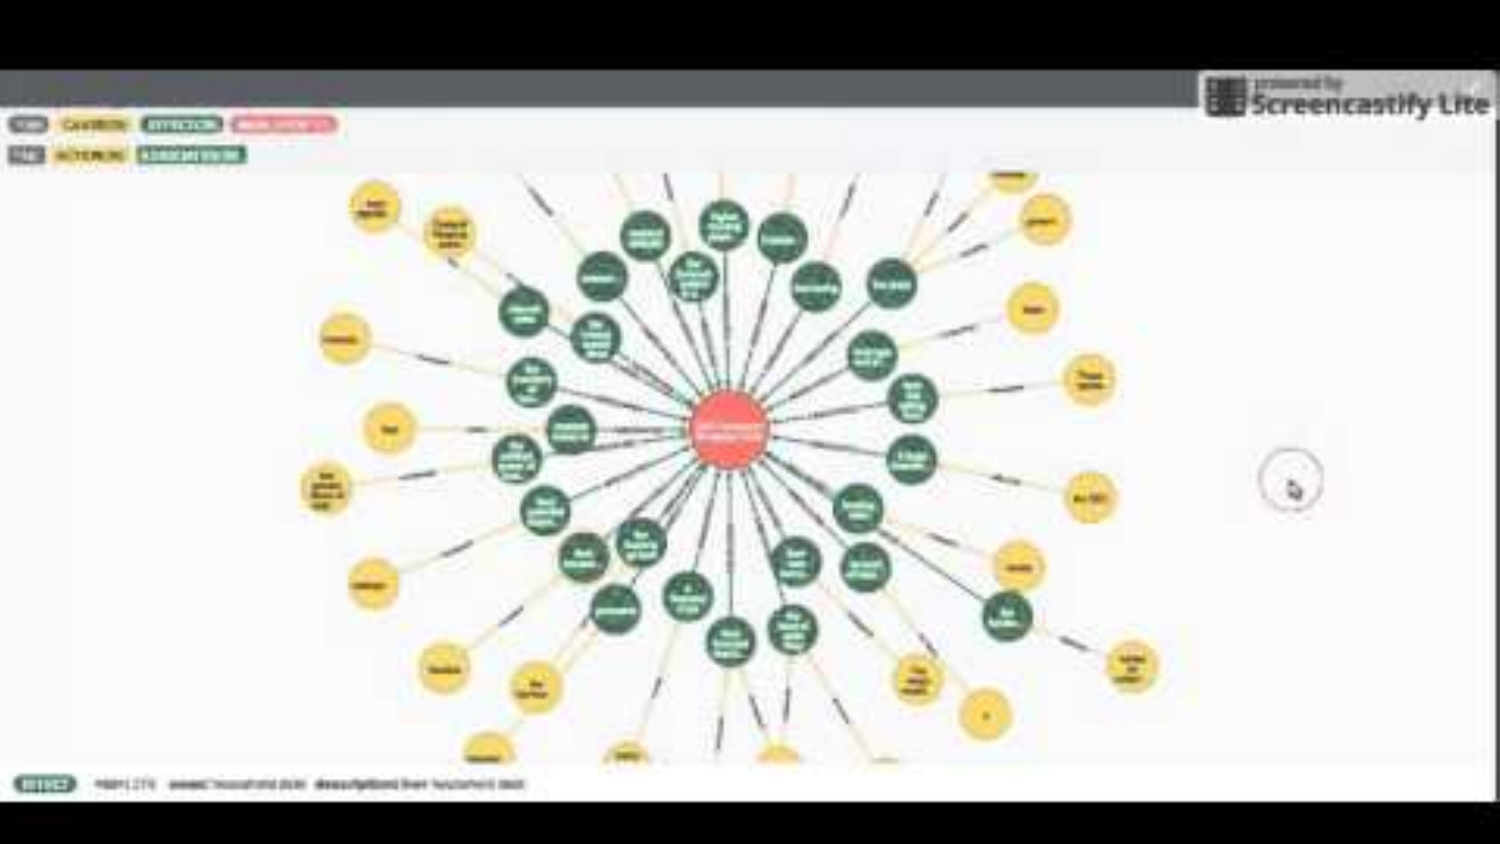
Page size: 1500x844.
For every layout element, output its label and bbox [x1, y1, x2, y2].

text_box [0, 0, 1500, 844]
